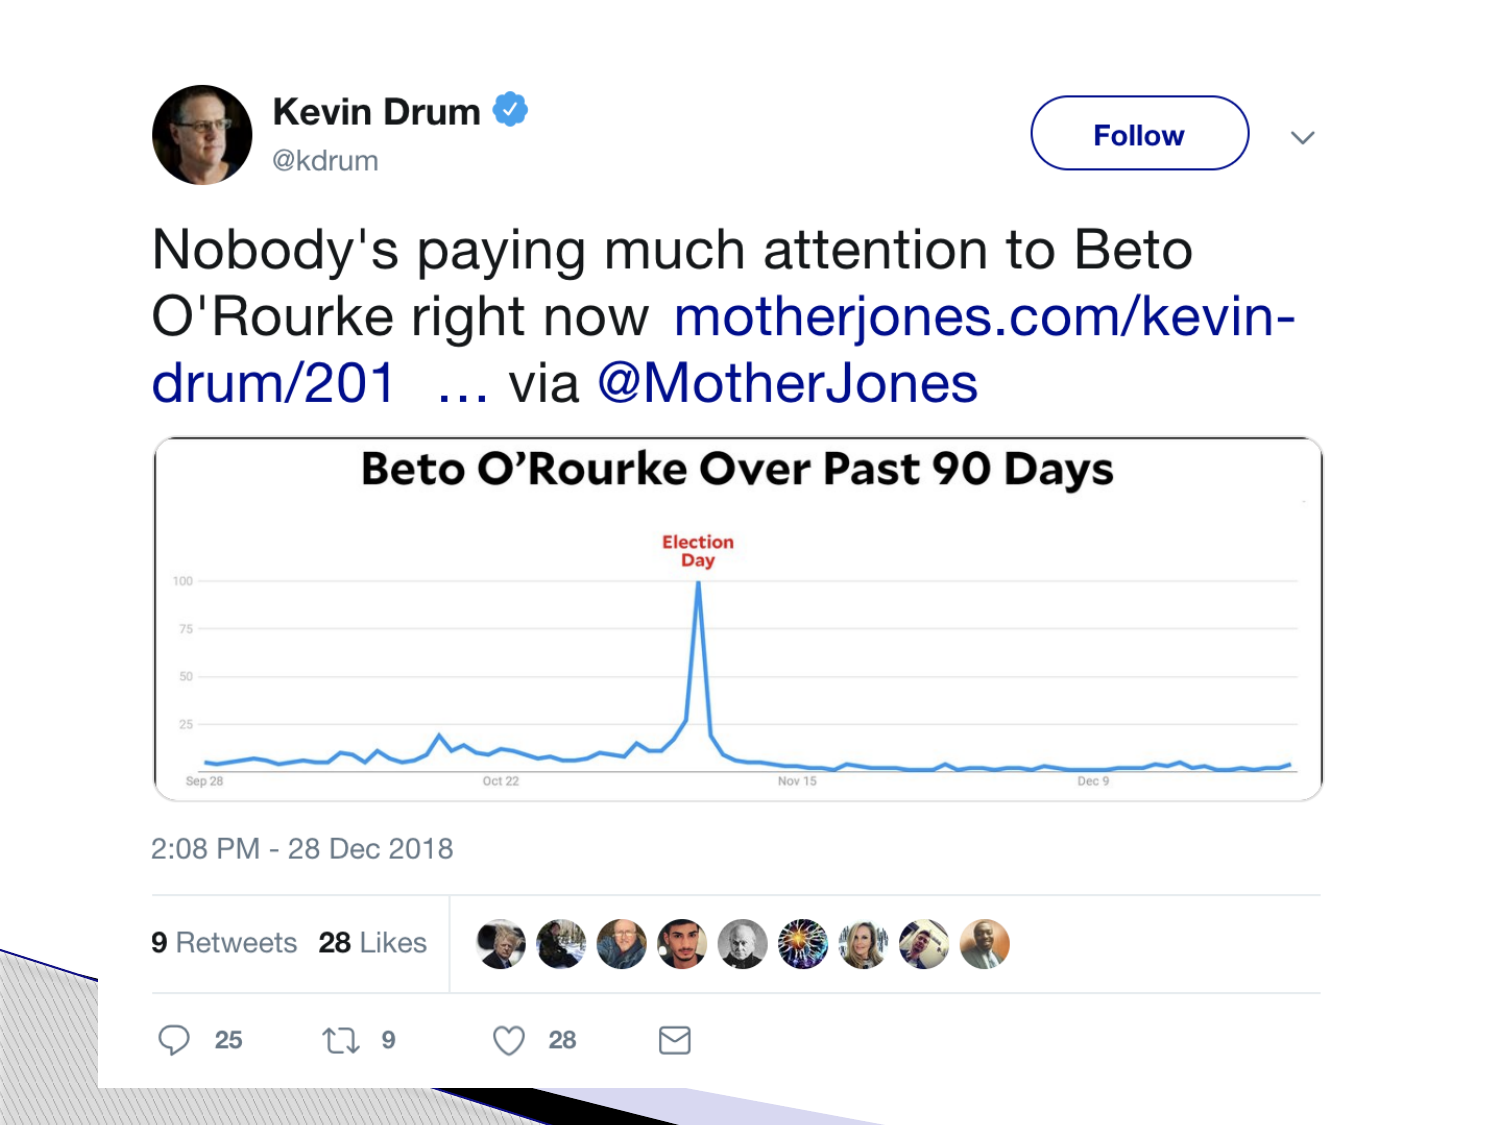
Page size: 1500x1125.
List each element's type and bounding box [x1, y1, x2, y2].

picture [98, 37, 1402, 1088]
